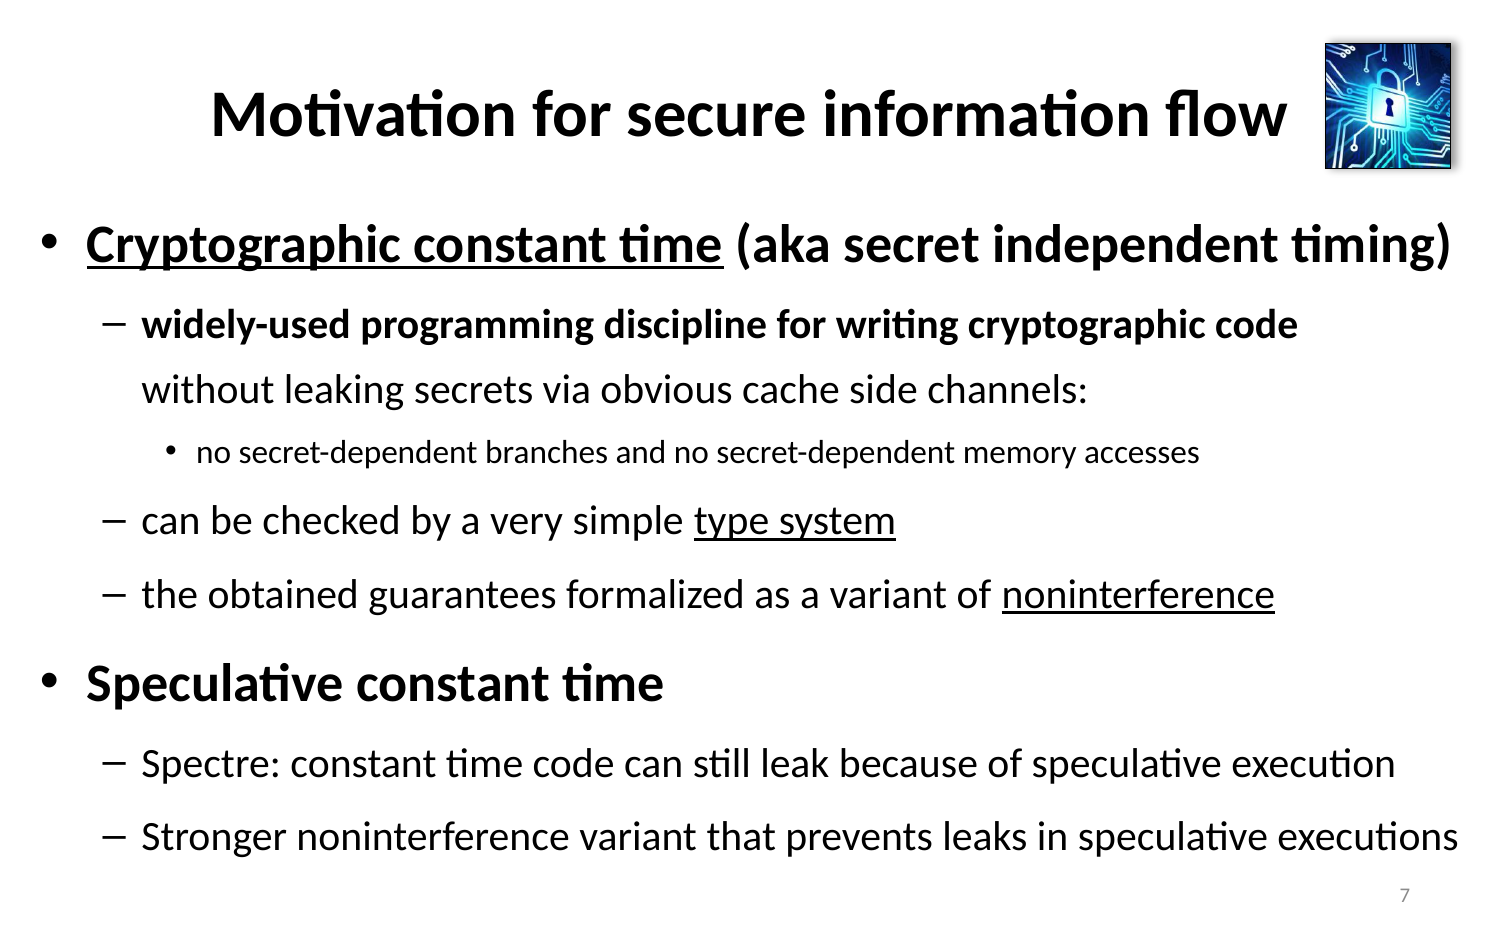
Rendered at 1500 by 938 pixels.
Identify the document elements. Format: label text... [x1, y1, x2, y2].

list Cryptographic constant time (aka secret independent timing) widely-used programming discipline for writing cryptographic code without leaking secrets via obvious cache side channels: no secret-dependent branches and no secret-dependent memory accesses can be checked by a very simple type system the obtained guarantees formalized as a variant of noninterference Speculative constant time Spectre: constant time code can still leak because of speculative execution Stronger noninterference variant that prevents leaks in speculative executions [24, 181, 1500, 813]
slide_number 7 [1074, 868, 1425, 919]
title Motivation for secure information flow [75, 0, 1425, 181]
picture [1324, 43, 1451, 169]
picture [1380, 155, 1388, 162]
picture [1400, 159, 1411, 169]
